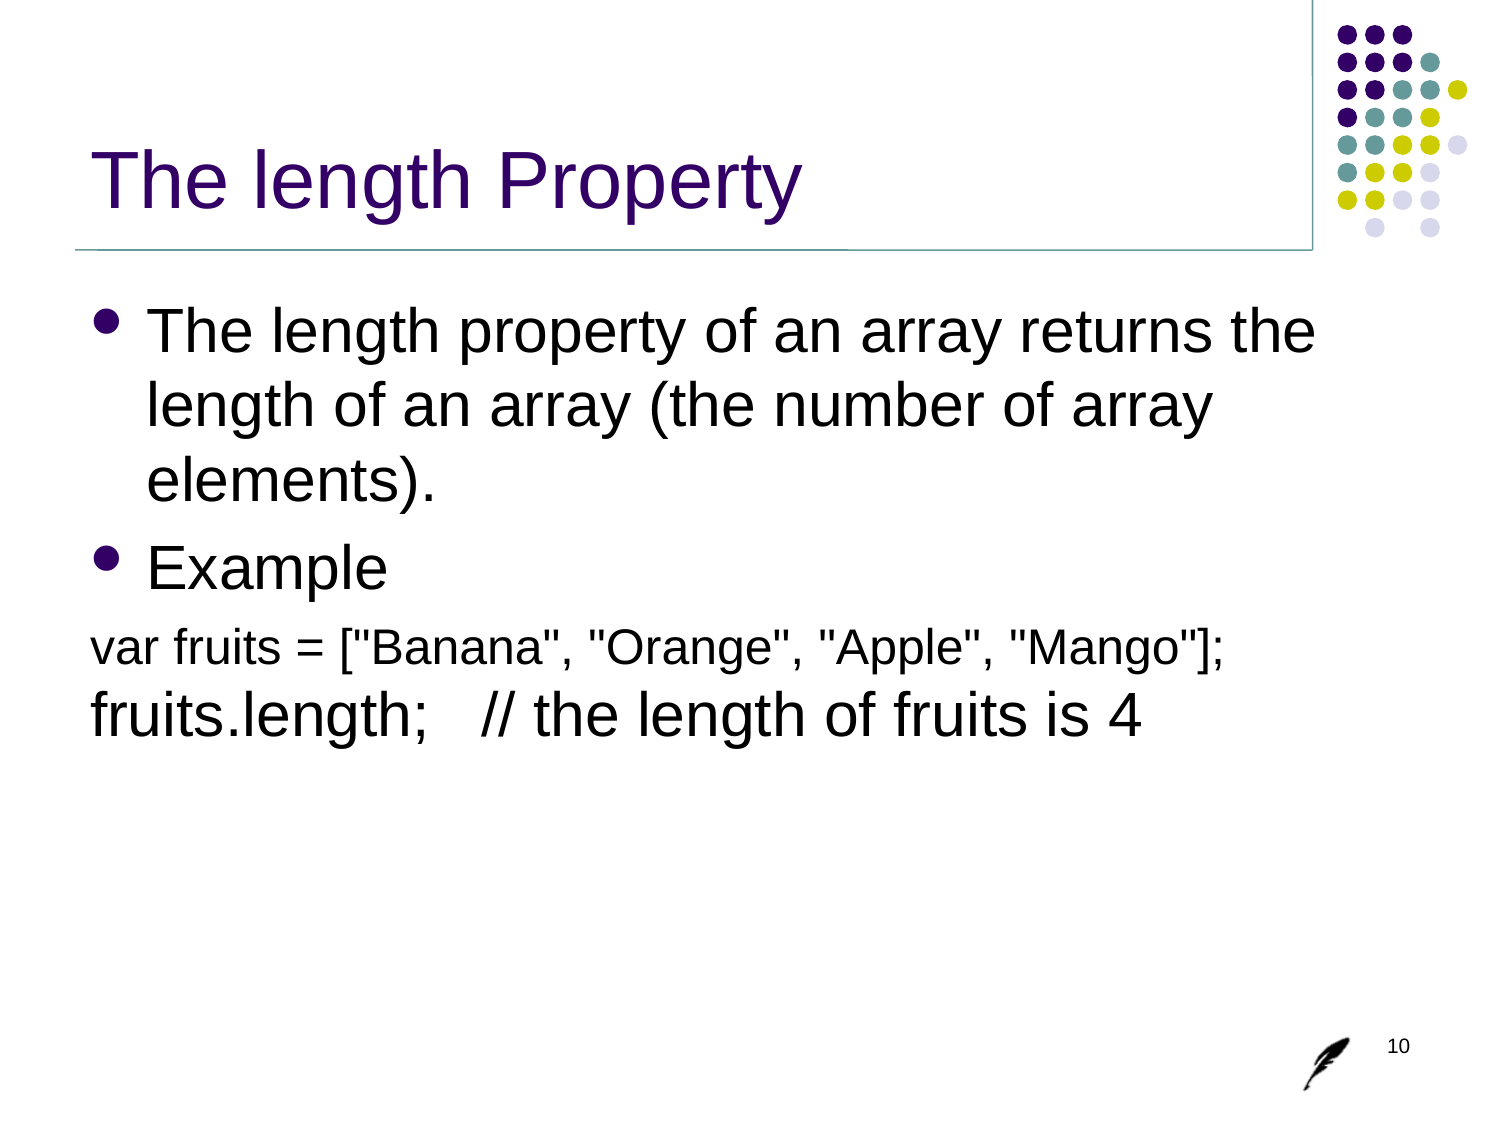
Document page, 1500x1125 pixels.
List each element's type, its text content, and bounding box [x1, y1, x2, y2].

list The length property of an array returns the length of an array (the number of array elements). Example var fruits = ["Banana", "Orange", "Apple", "Mango"]; fruits.length; // the length of fruits is 4 [75, 282, 1425, 1006]
title The length Property [75, 20, 1313, 233]
slide_number 10 [1074, 1025, 1425, 1100]
